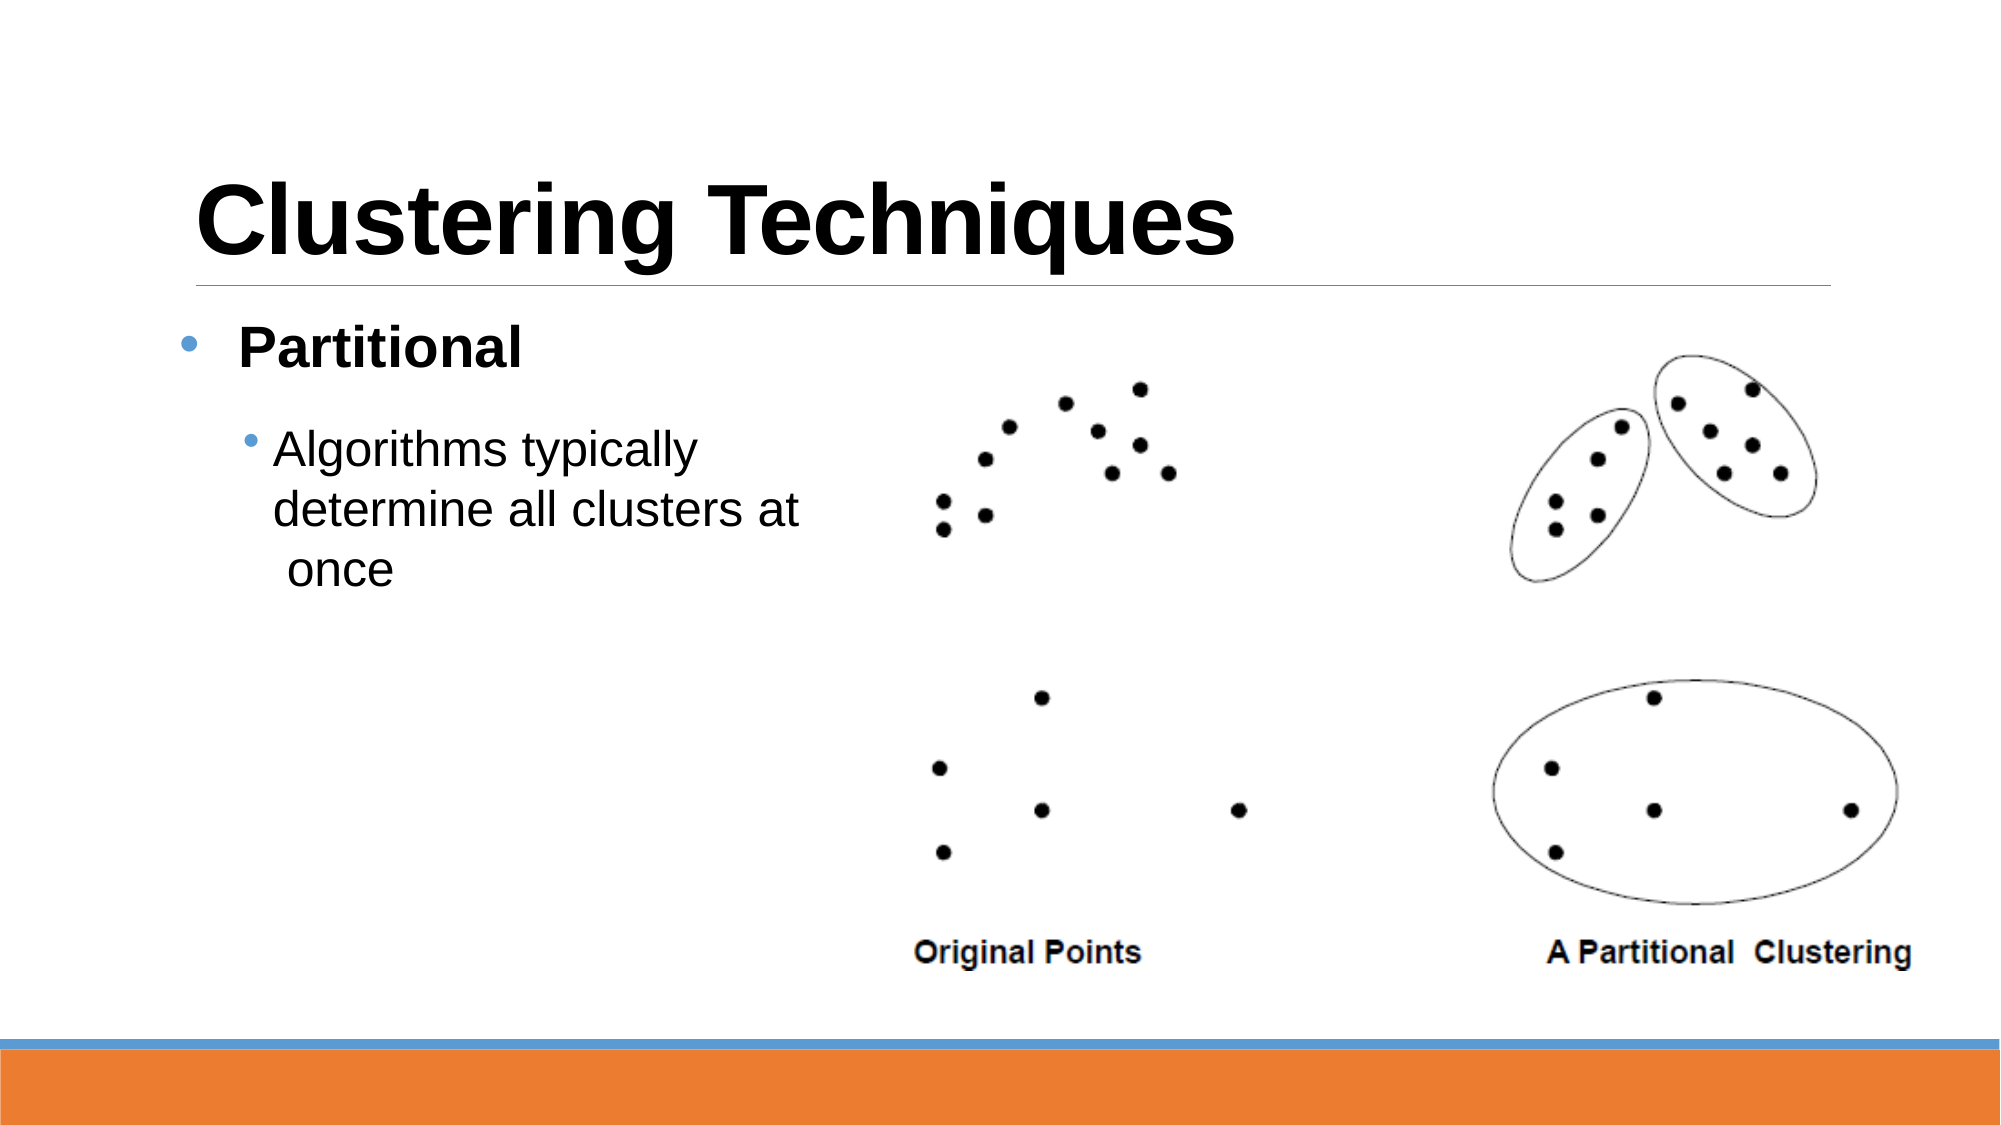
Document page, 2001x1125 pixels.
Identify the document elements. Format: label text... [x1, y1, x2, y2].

text_box Partitional Algorithms typically determine all clusters at once [177, 306, 804, 597]
title Clustering Techniques [192, 152, 1248, 343]
text_box [913, 354, 1912, 971]
